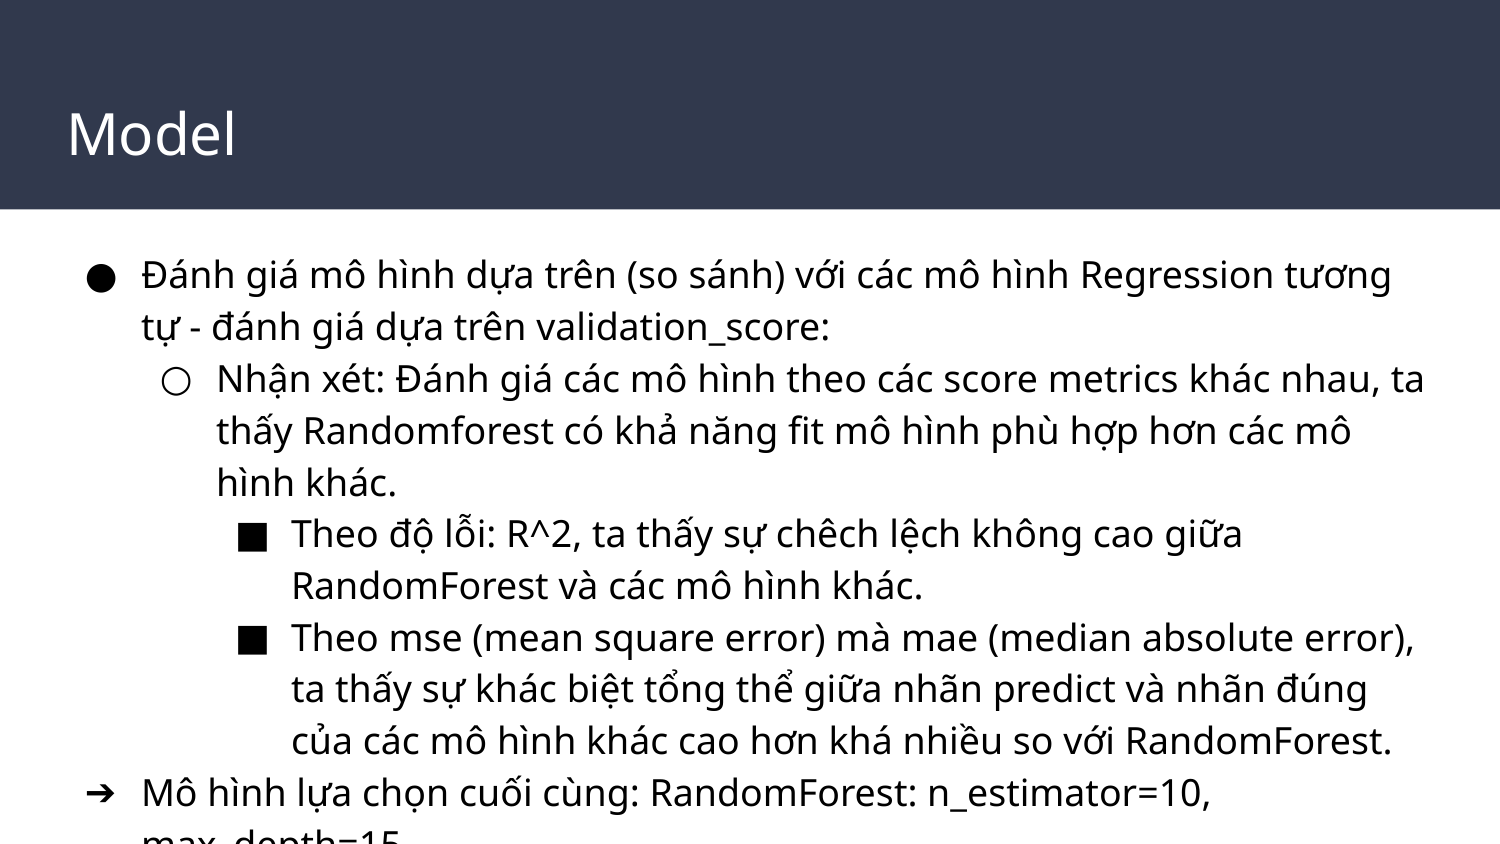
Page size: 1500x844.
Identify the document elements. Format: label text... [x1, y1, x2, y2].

list Đánh giá mô hình dựa trên (so sánh) với các mô hình Regression tương tự - đánh giá dựa trên validation_score: Nhận xét: Đánh giá các mô hình theo các score metrics khác nhau, ta thấy Randomforest có khả năng fit mô hình phù hợp hơn các mô hình khác. Theo độ lỗi: R^2, ta thấy sự chêch lệch không cao giữa RandomForest và các mô hình khác. Theo mse (mean square error) mà mae (median absolute error), ta thấy sự khác biệt tổng thể giữa nhãn predict và nhãn đúng của các mô hình khác cao hơn khá nhiều so với RandomForest. Mô hình lựa chọn cuối cùng: RandomForest: n_estimator=10, max_depth=15. [51, 229, 1449, 814]
title Model [51, 82, 1449, 185]
